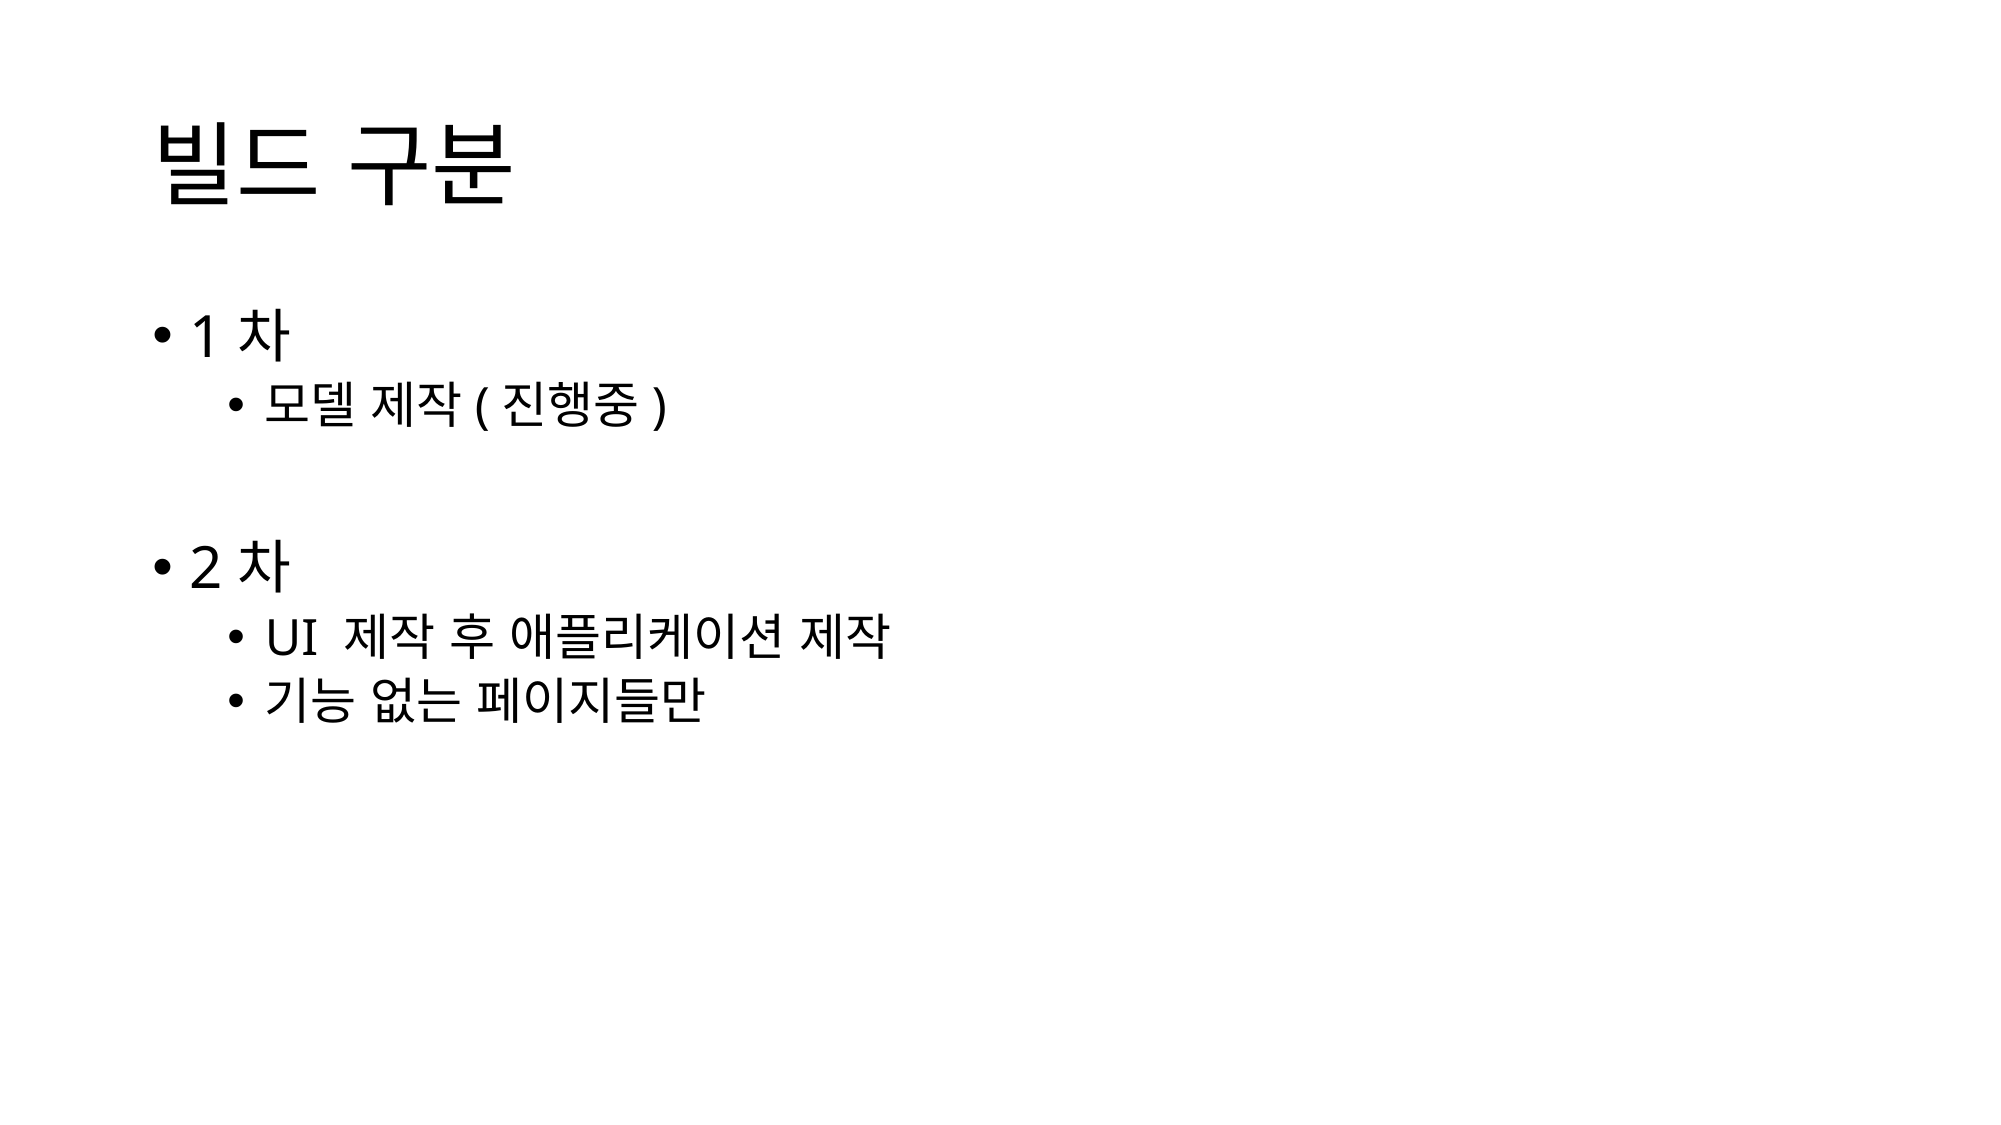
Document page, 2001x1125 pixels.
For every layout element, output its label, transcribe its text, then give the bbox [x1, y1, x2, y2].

title 빌드 구분 [137, 59, 1863, 278]
list 1차 모델 제작(진행중) 2차 UI 제작 후 애플리케이션 제작 기능 없는 페이지들만 [137, 299, 1863, 1014]
